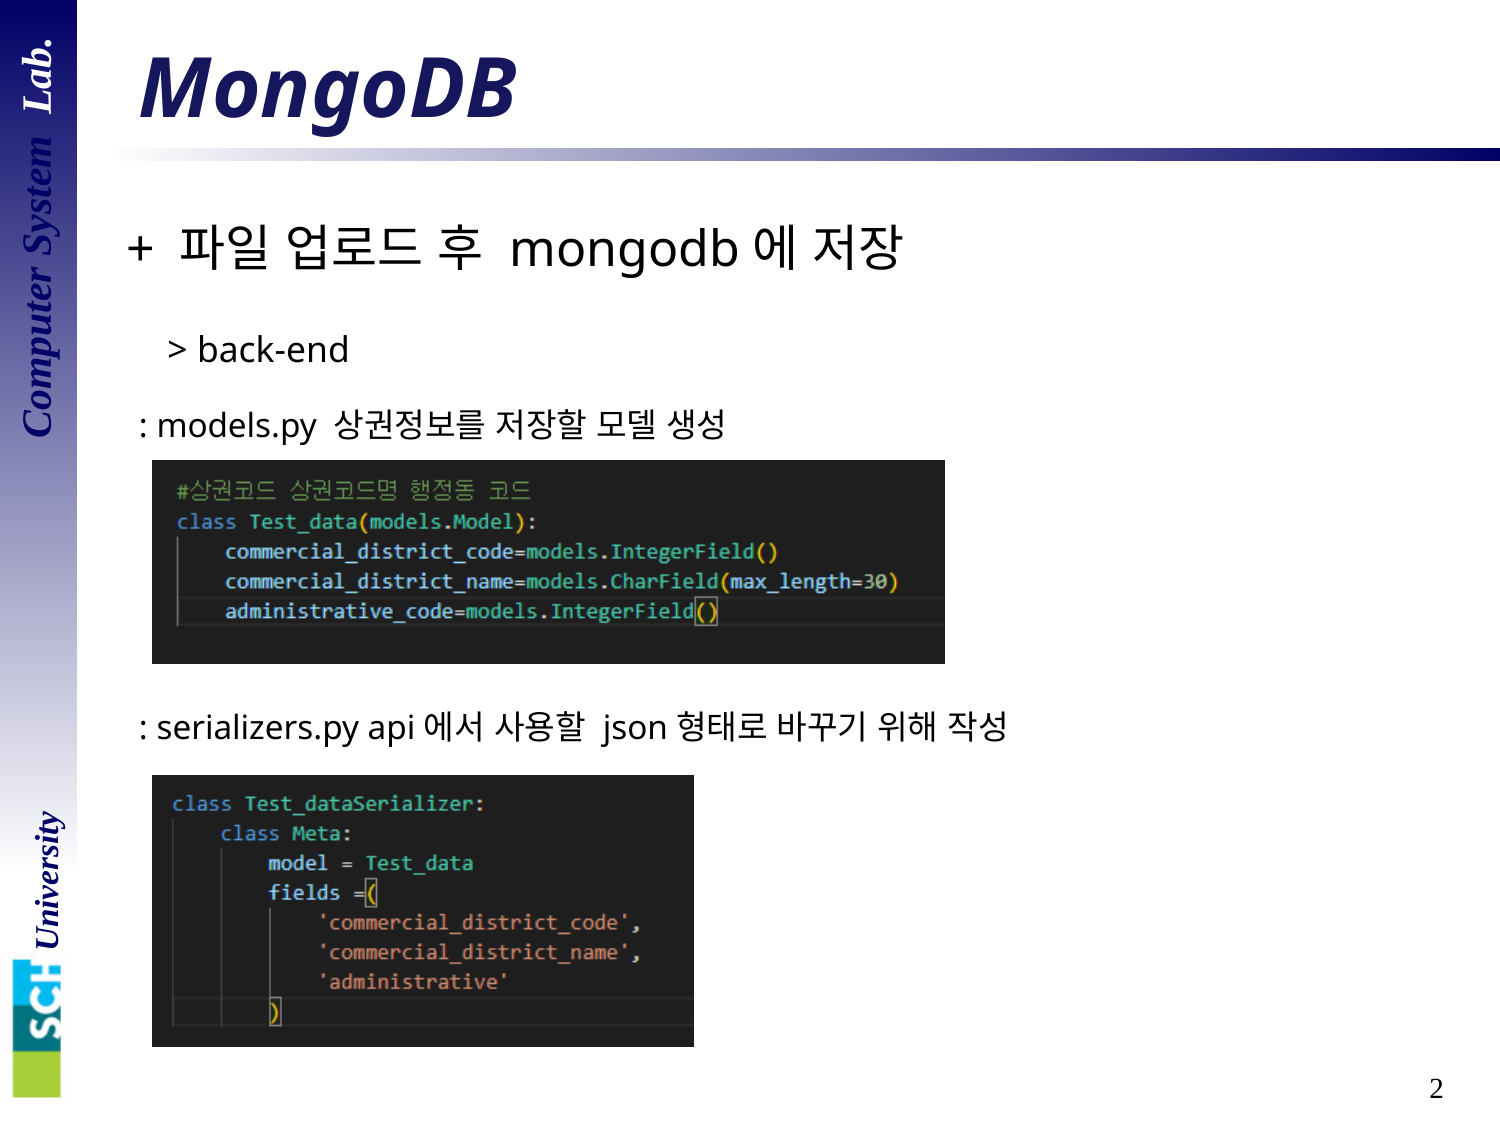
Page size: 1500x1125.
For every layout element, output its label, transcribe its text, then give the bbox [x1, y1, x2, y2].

picture [5, 952, 69, 1104]
text_box : models.py 상권정보를 저장할 모델 생성 [123, 366, 1402, 461]
text_box : serializers.py api에서 사용할 json형태로 바꾸기 위해 작성 [123, 668, 1402, 764]
title MongoDB [123, 25, 1460, 143]
picture [152, 774, 694, 1048]
picture [152, 460, 945, 665]
text_box + 파일 업로드 후 mongodb에 저장 [111, 172, 1389, 289]
text_box > back-end [152, 290, 1431, 386]
